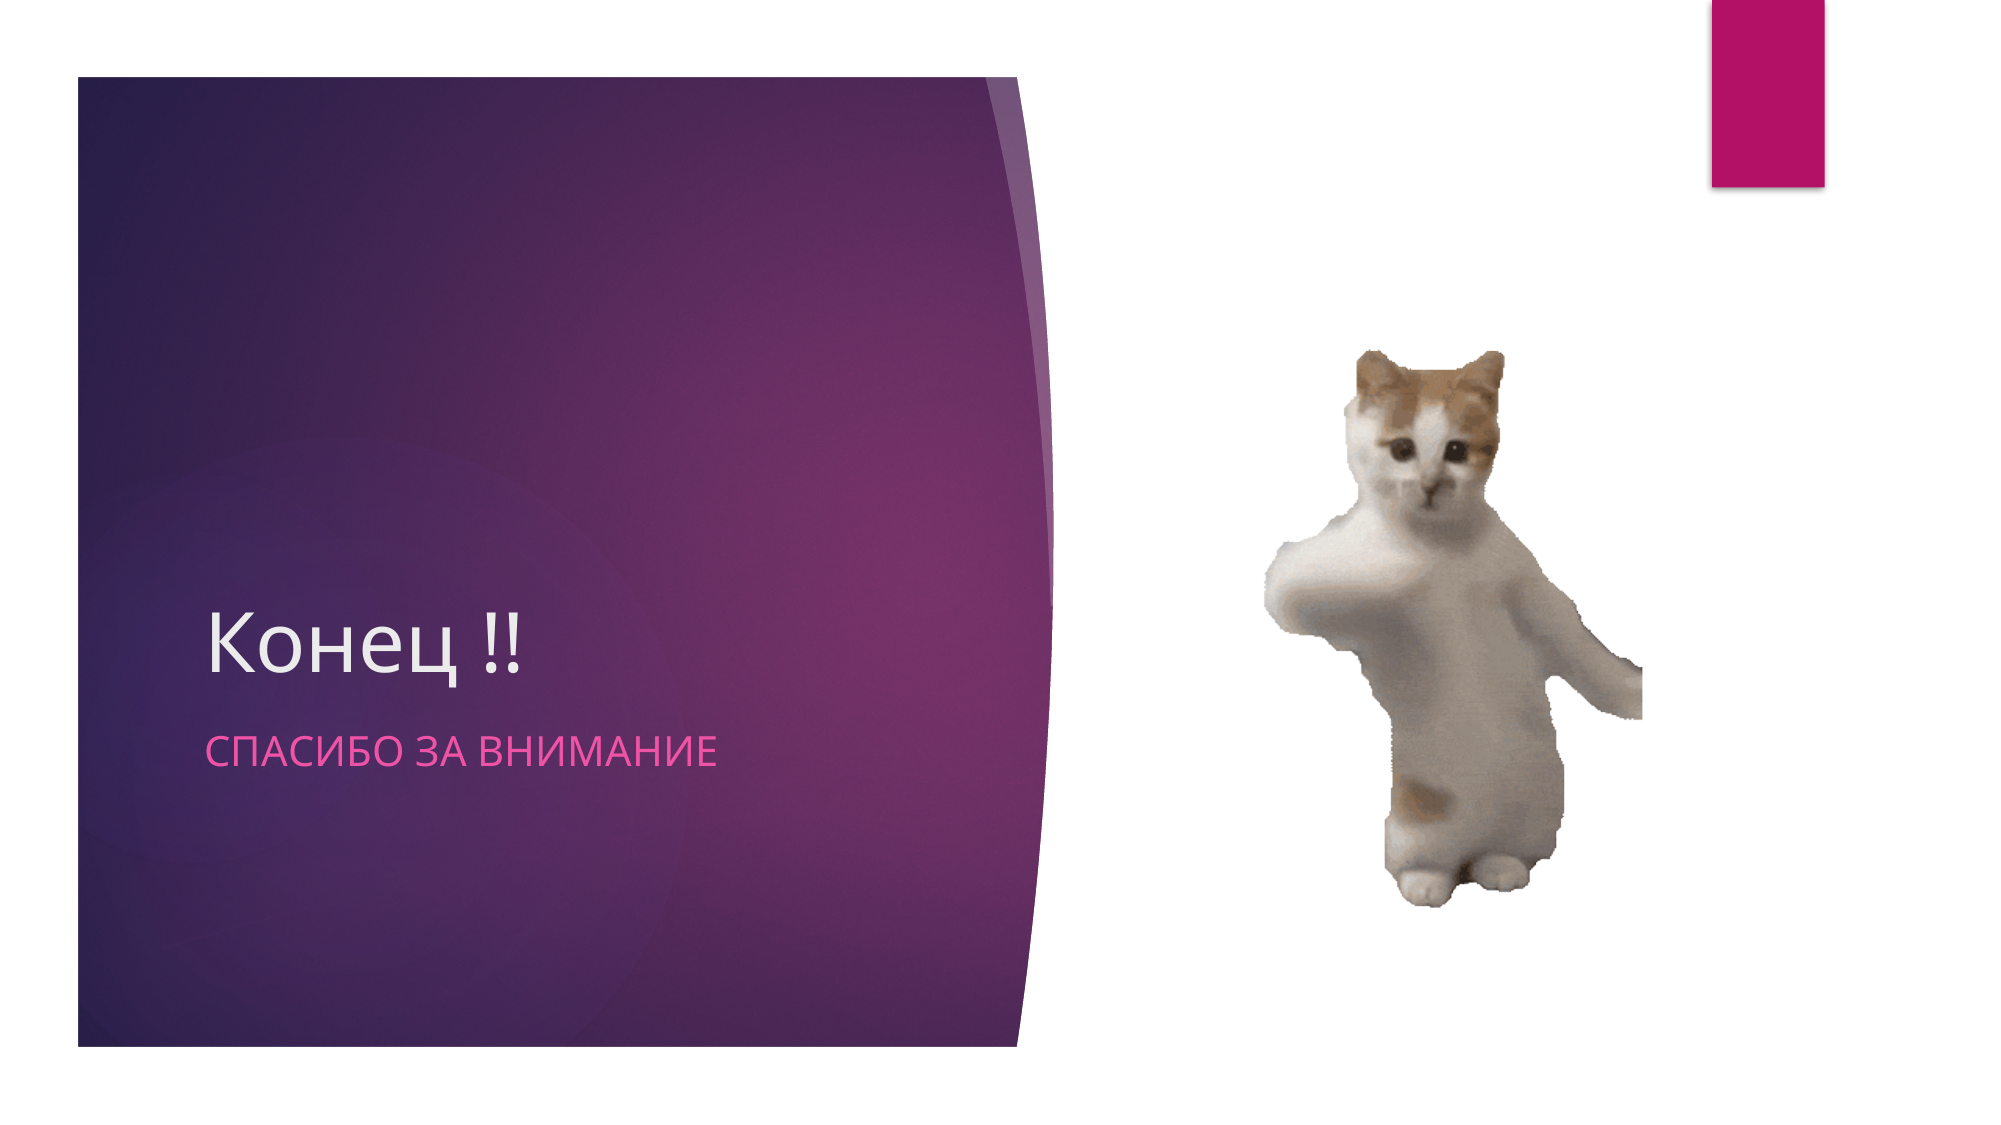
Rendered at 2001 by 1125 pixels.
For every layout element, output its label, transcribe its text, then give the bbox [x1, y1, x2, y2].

title Конец !! [189, 451, 904, 827]
list Спасибо за внимание [189, 562, 806, 938]
picture [1139, 326, 1765, 952]
